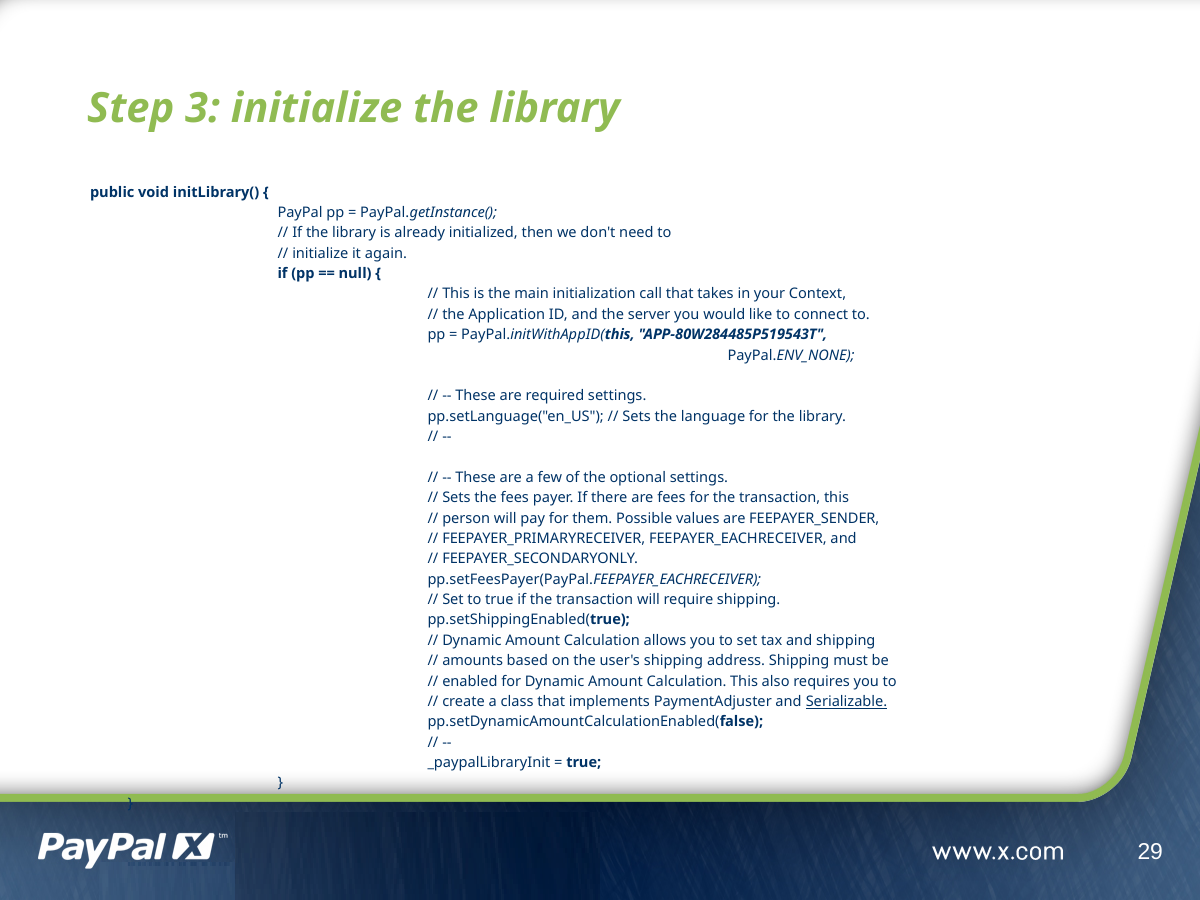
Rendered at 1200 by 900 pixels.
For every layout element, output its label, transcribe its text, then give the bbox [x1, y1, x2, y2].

title Step 3: initialize the library [75, 50, 1095, 163]
picture [0, 0, 1200, 900]
slide_number 29 [1074, 830, 1176, 891]
list public void initLibrary() { PayPal pp = PayPal.getInstance(); // If the library is already initialized, then we don't need to // initialize it again. if (pp == null) { // This is the main initialization call that takes in your Context, // the Application ID, and the server you would like to connect to. pp = PayPal.initWithAppID(this, "APP-80W284485P519543T", PayPal.ENV_NONE); // -- These are required settings. pp.setLanguage("en_US"); // Sets the language for the library. // -- // -- These are a few of the optional settings. // Sets the fees payer. If there are fees for the transaction, this // person will pay for them. Possible values are FEEPAYER_SENDER, // FEEPAYER_PRIMARYRECEIVER, FEEPAYER_EACHRECEIVER, and // FEEPAYER_SECONDARYONLY. pp.setFeesPayer(PayPal.FEEPAYER_EACHRECEIVER); // Set to true if the transaction will require shipping. pp.setShippingEnabled(true); // Dynamic Amount Calculation allows you to set tax and shipping // amounts based on the user's shipping address. Shipping must be // enabled for Dynamic Amount Calculation. This also requires you to // create a class that implements PaymentAdjuster and Serializable. pp.setDynamicAmountCalculationEnabled(false); // -- _paypalLibraryInit = true; } } [75, 174, 1100, 713]
